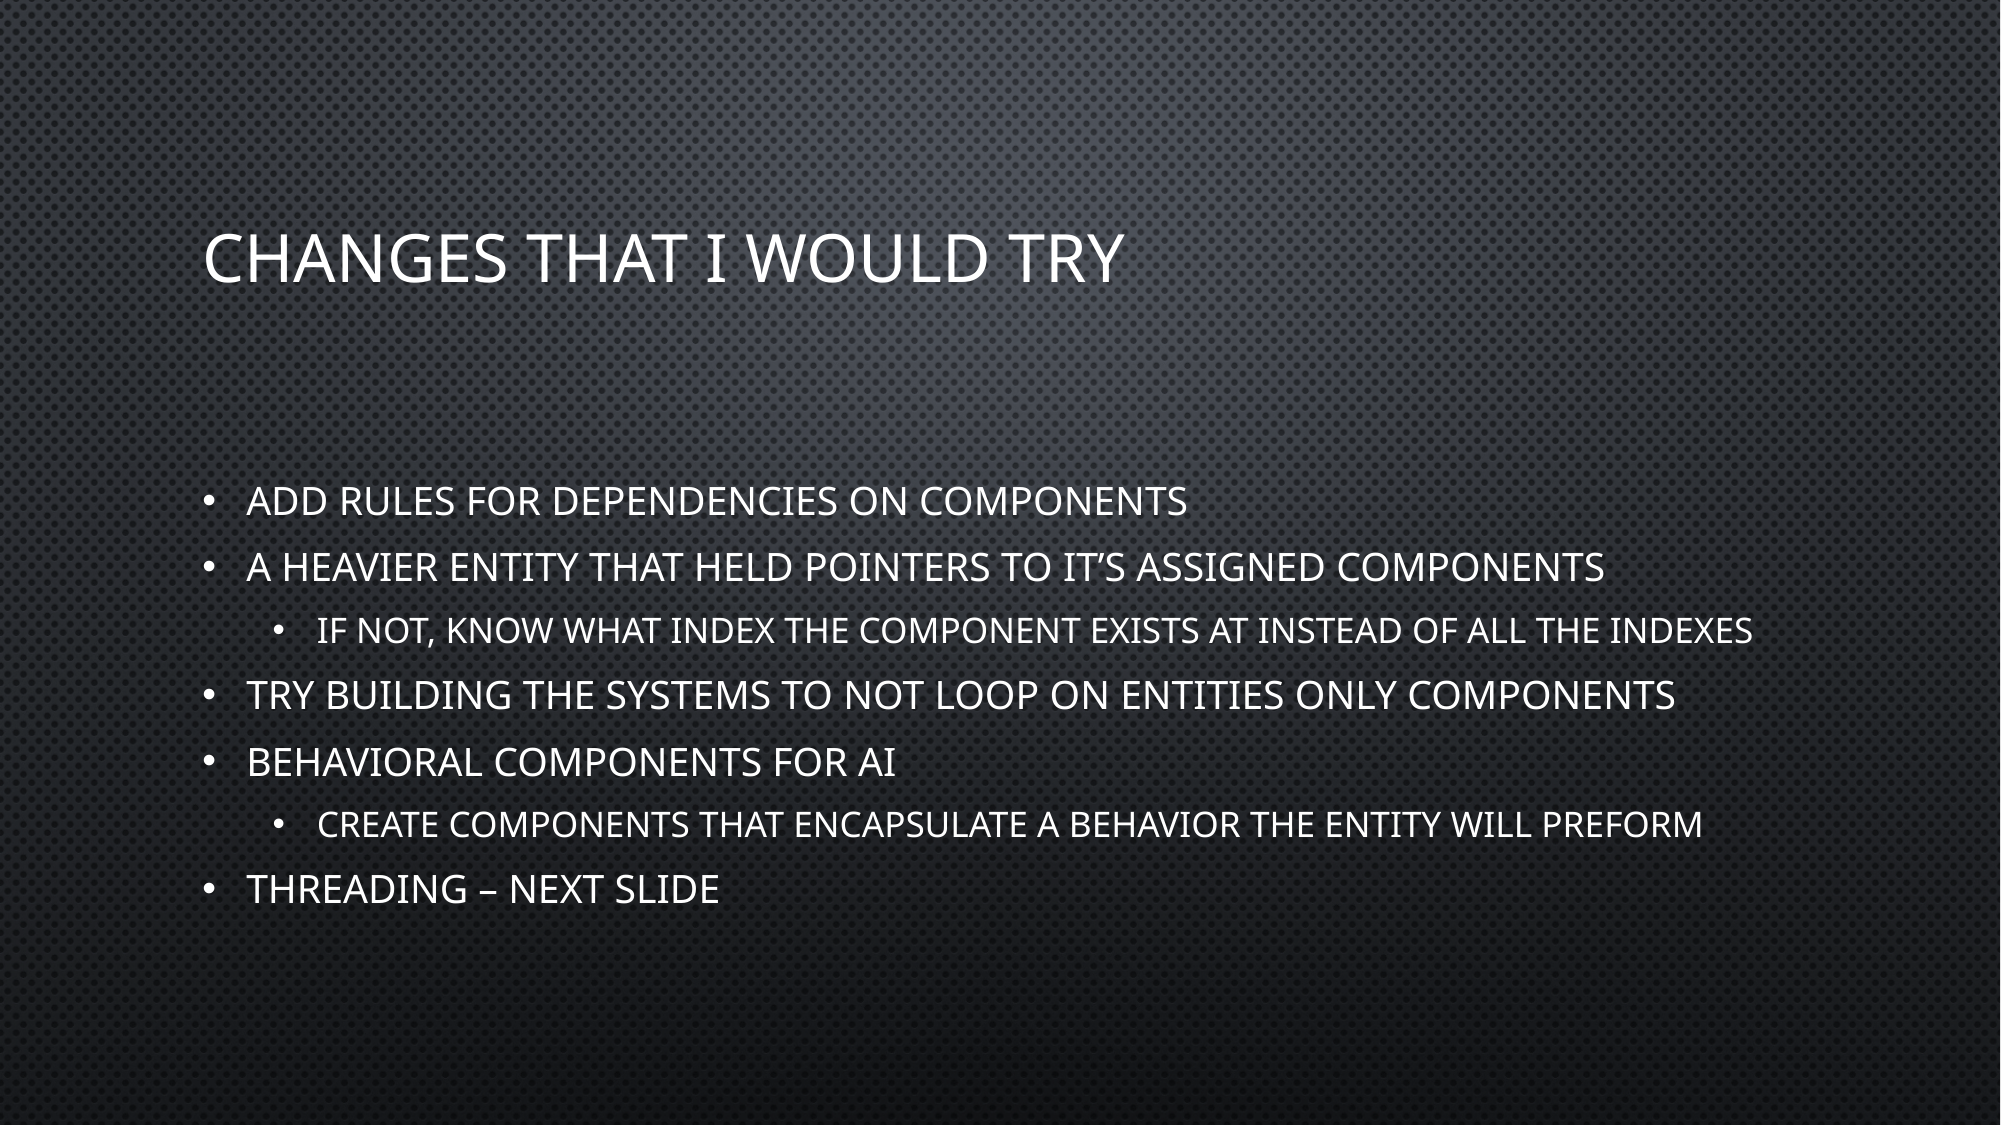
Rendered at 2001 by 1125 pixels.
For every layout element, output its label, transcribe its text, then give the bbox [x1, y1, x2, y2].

list Add rules for dependencies on components A heavier entity that held pointers to it’s assigned components If not, know what index the component exists at instead of all the indexes Try building the systems to not loop on entities only components Behavioral Components for AI Create components that encapsulate a behavior the entity will preform Threading – next slide [187, 437, 1813, 950]
title Changes that I would try [187, 99, 1813, 413]
